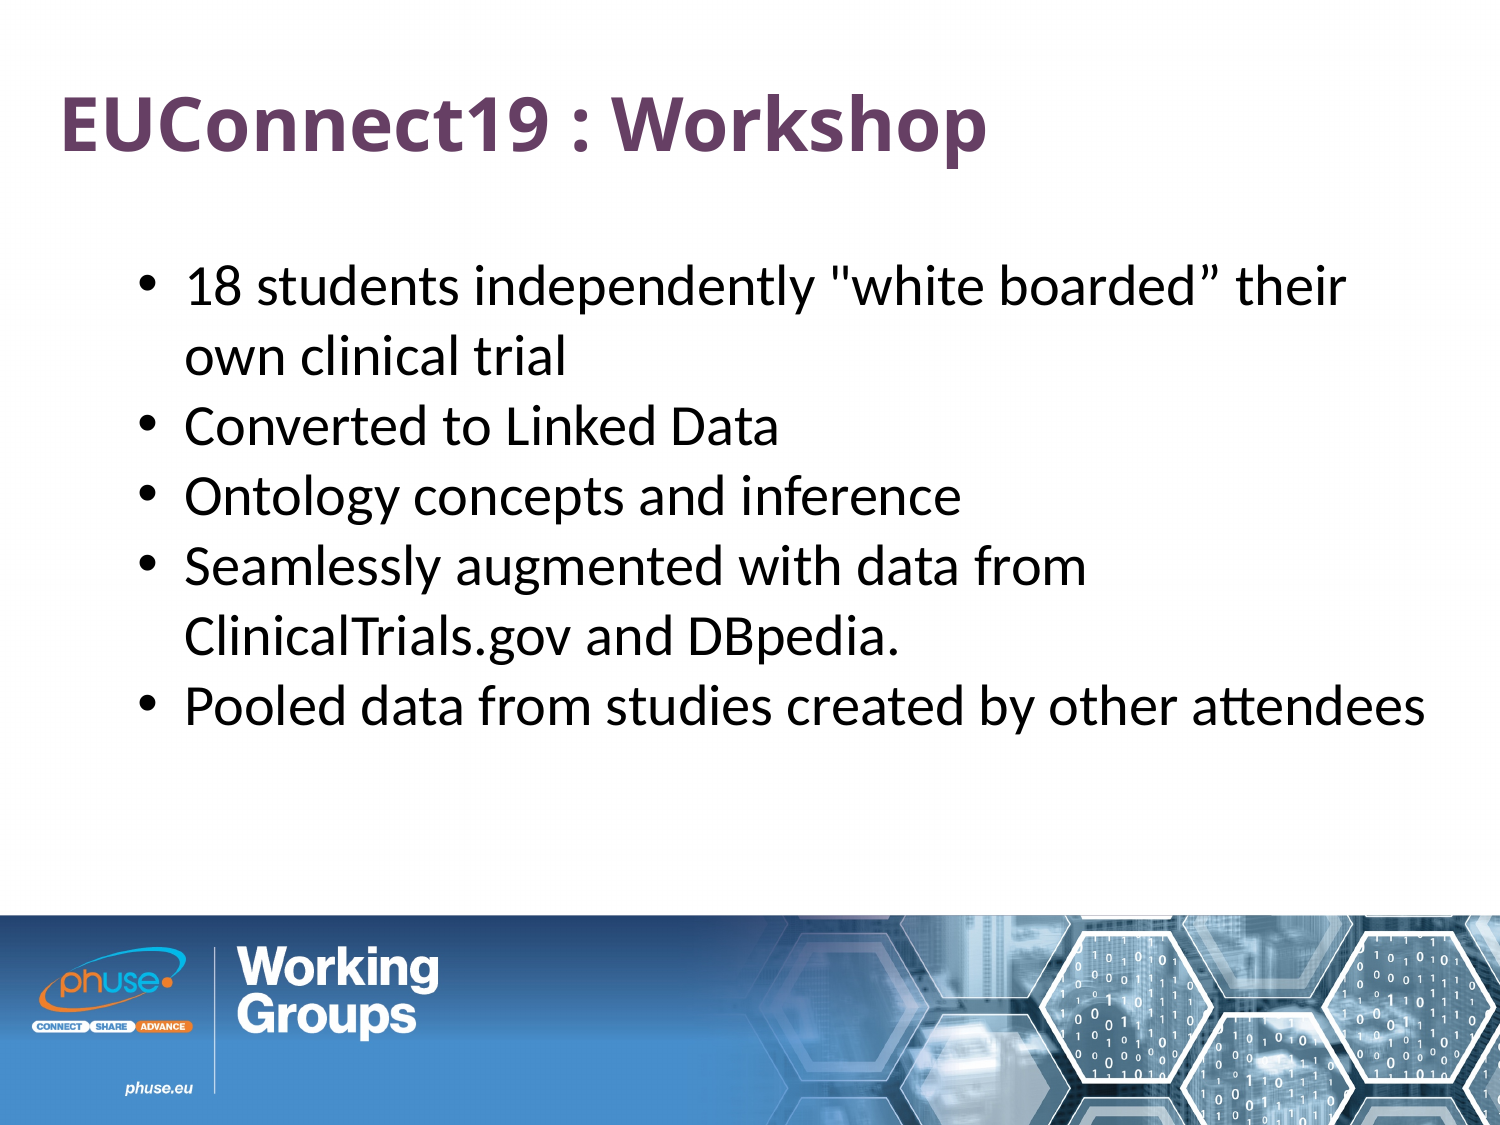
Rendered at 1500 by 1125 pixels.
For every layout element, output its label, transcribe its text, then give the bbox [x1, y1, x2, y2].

picture [0, 0, 1500, 1125]
text_box 18 students independently "white boarded” their own clinical trial Converted to Linked Data Ontology concepts and inference Seamlessly augmented with data from ClinicalTrials.gov and DBpedia. Pooled data from studies created by other attendees [122, 239, 1461, 745]
title EUConnect19 : Workshop [43, 68, 1417, 236]
